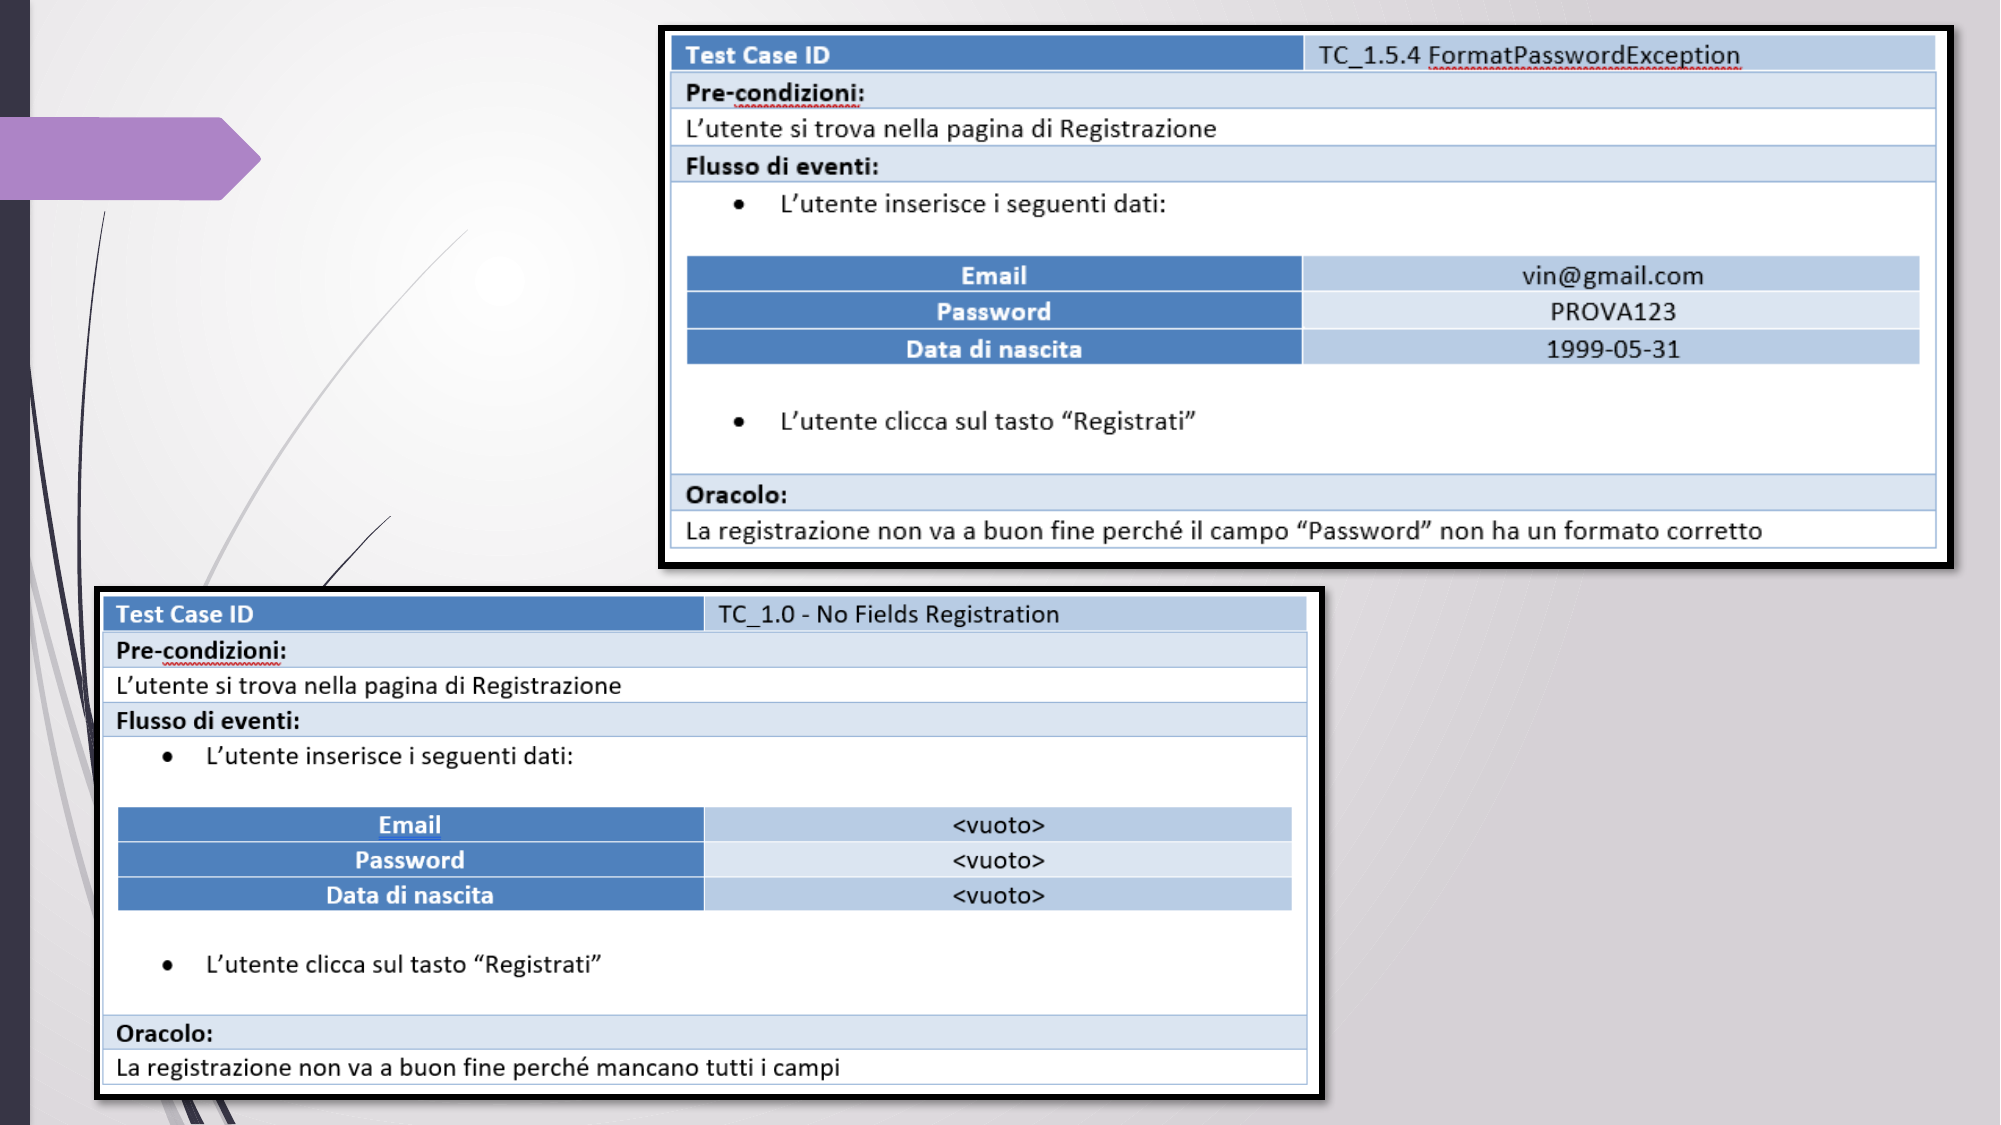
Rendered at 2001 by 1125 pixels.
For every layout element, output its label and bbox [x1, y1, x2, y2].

list [664, 30, 1948, 563]
picture [99, 592, 1319, 1094]
